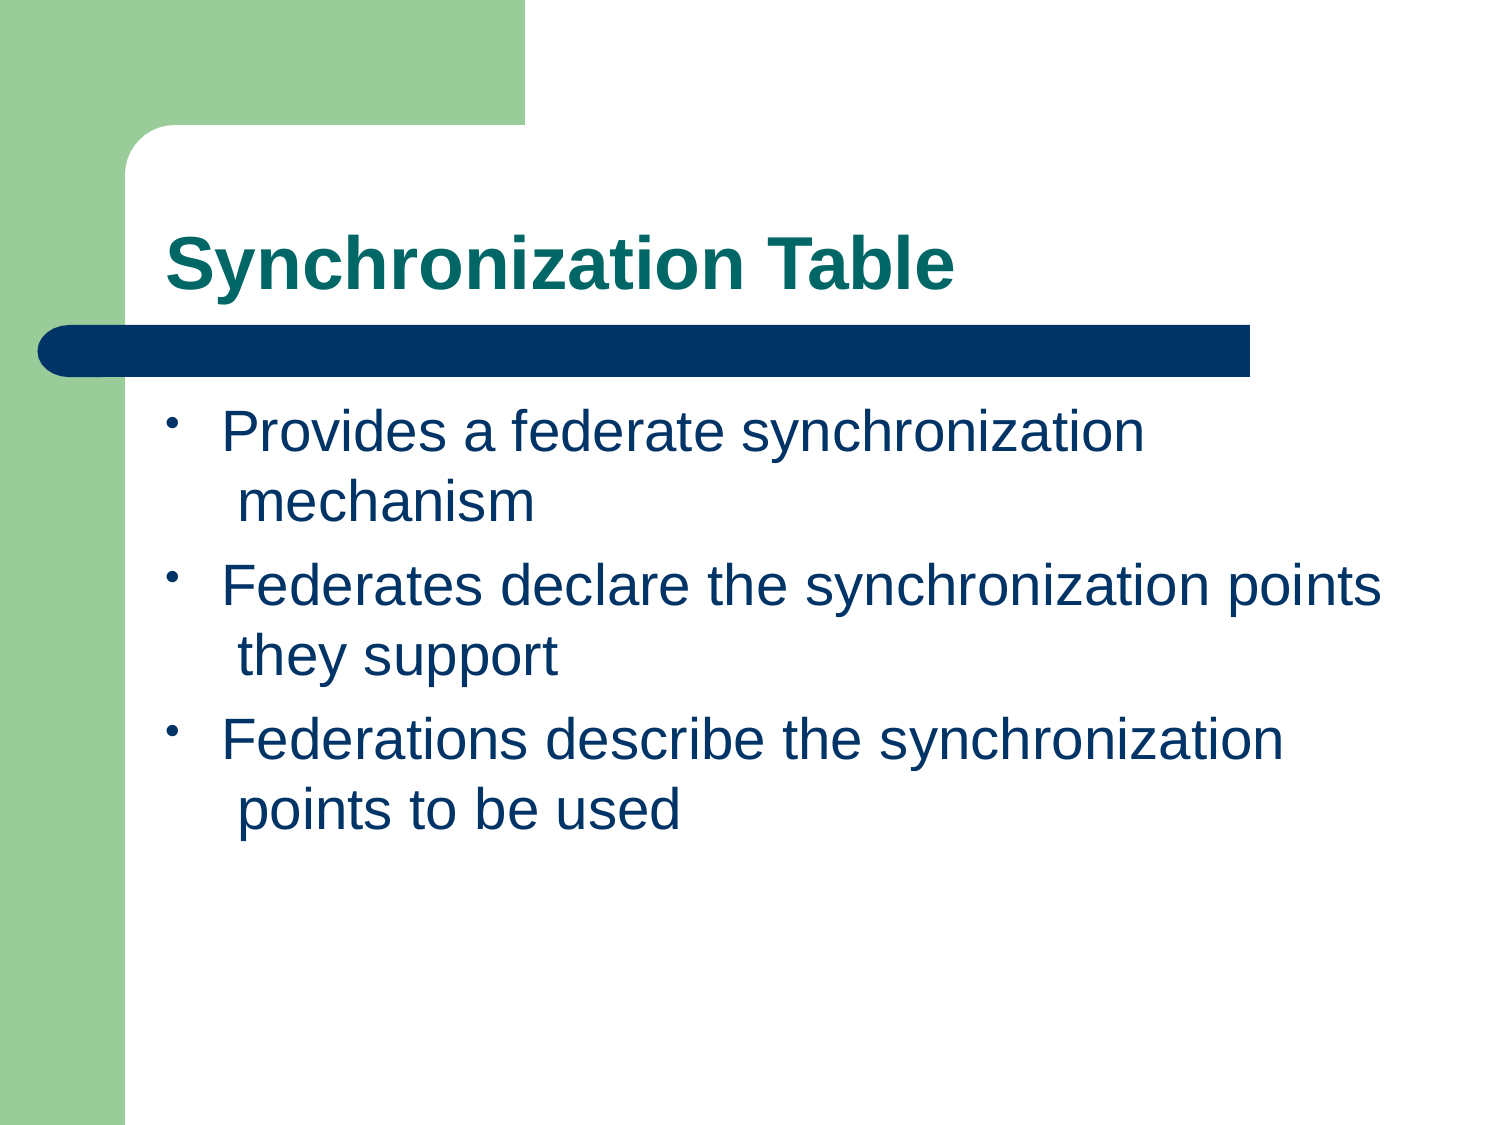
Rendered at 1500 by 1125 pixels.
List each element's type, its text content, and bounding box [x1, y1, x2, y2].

text_box Provides a federate synchronization mechanism Federates declare the synchronization points they support Federations describe the synchronization points to be used [162, 391, 1387, 842]
title Synchronization Table [162, 212, 967, 391]
